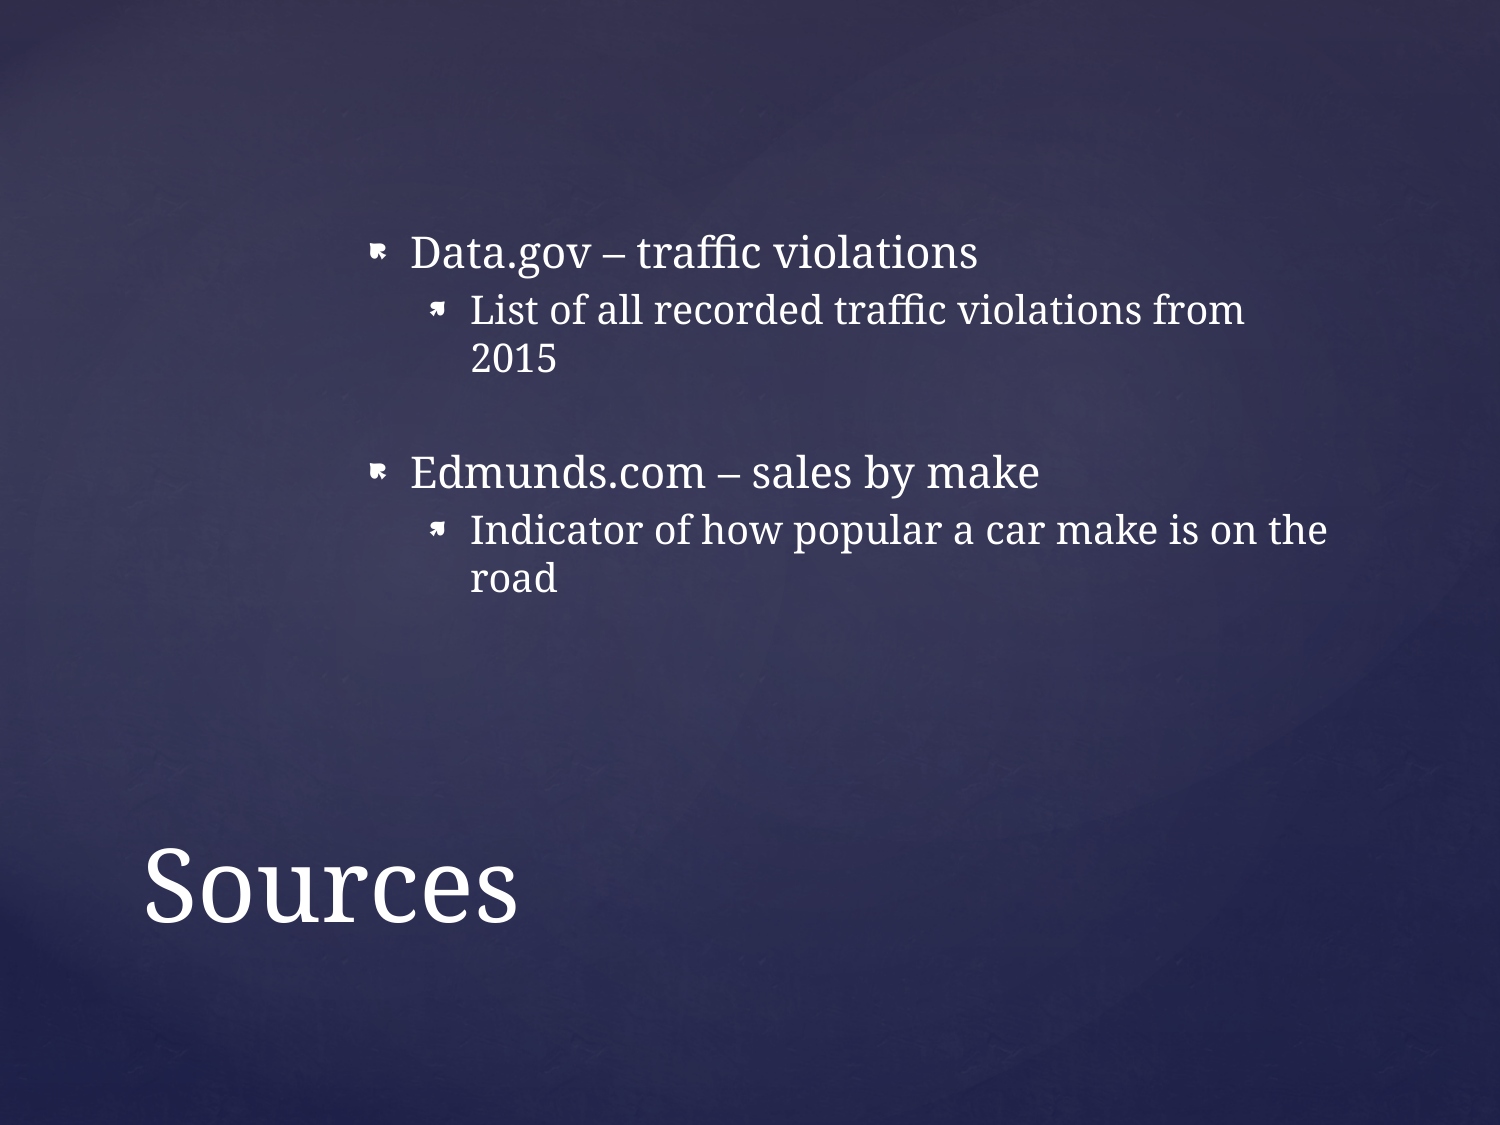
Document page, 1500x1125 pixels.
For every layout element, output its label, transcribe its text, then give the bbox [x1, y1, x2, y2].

title Sources [127, 800, 1365, 950]
list Data.gov – traffic violations List of all recorded traffic violations from 2015 Edmunds.com – sales by make Indicator of how popular a car make is on the road [350, 112, 1350, 713]
